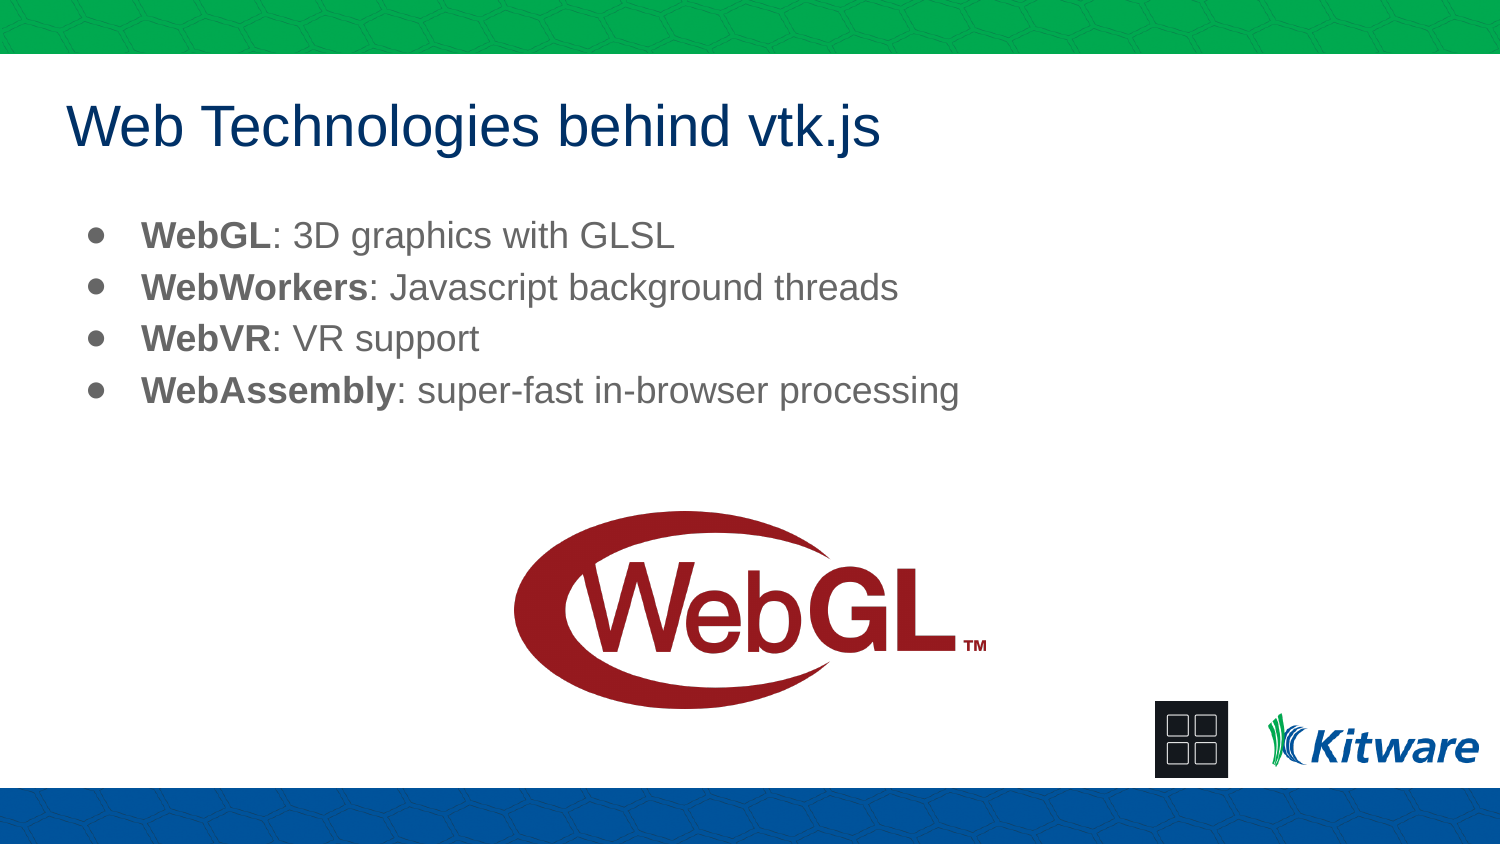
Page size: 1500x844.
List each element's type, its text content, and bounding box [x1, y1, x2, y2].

title Web Technologies behind vtk.js [51, 72, 1449, 167]
picture [0, 0, 1500, 844]
list WebGL: 3D graphics with GLSL WebWorkers: Javascript background threads WebVR: VR support WebAssembly: super-fast in-browser processing [51, 189, 1449, 750]
